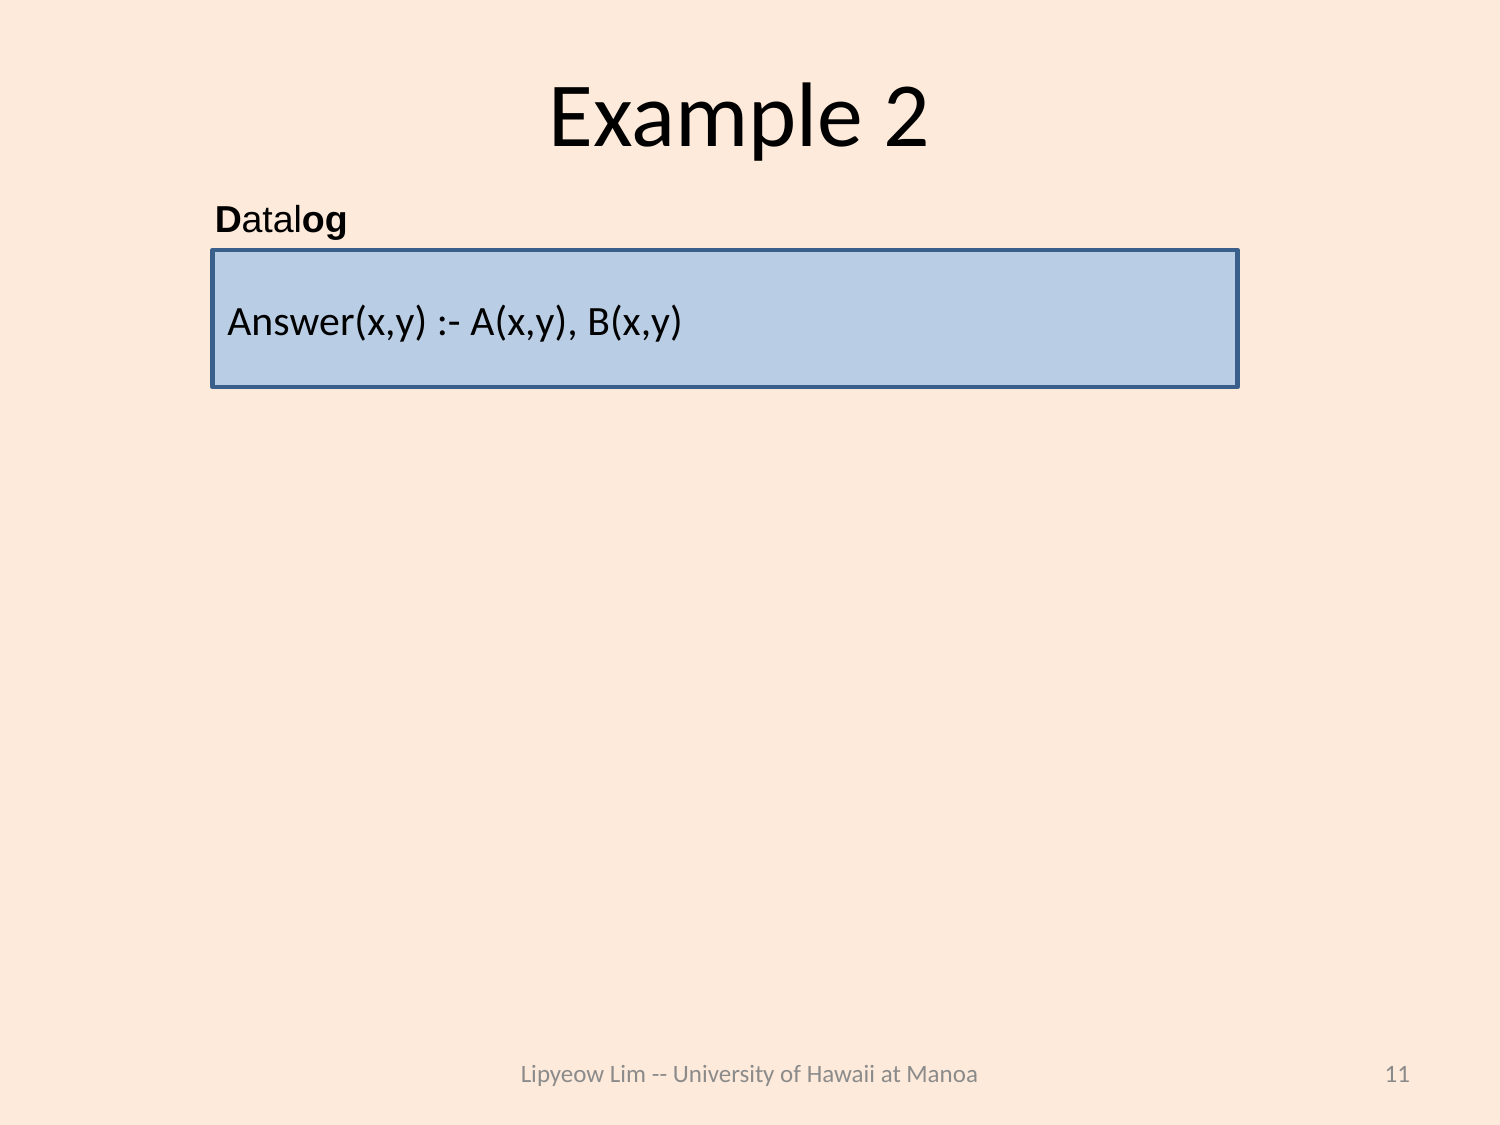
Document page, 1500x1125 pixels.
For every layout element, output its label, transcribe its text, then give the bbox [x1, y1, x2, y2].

text_box Answer(x,y) :- A(x,y), B(x,y) [210, 248, 1240, 389]
footer Lipyeow Lim -- University of Hawaii at Manoa [450, 1042, 1050, 1103]
slide_number 11 [1074, 1042, 1425, 1103]
title Example 2 [74, 44, 1426, 176]
text_box Datalog [199, 187, 473, 248]
